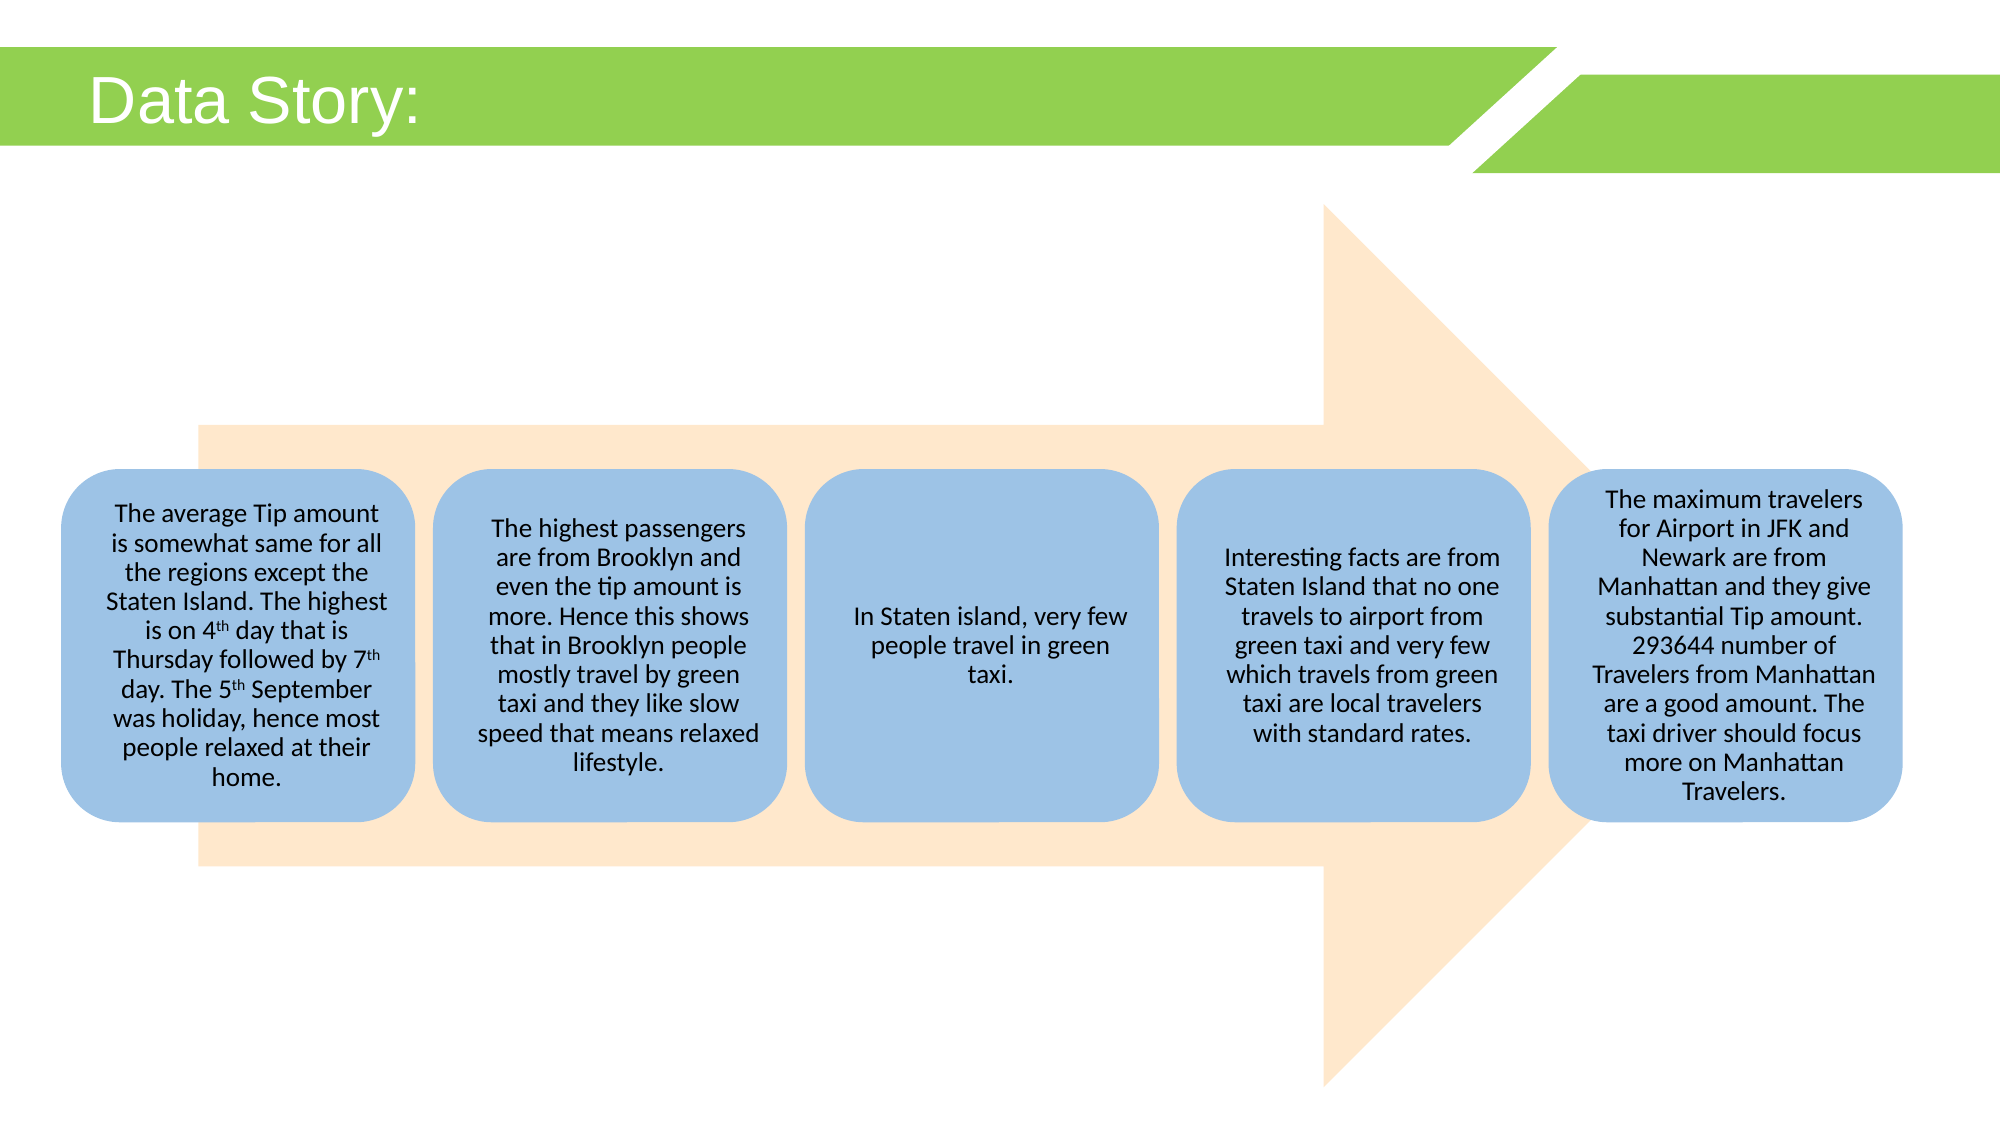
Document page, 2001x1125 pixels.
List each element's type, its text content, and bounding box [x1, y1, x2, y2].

text_box [1453, 74, 1526, 141]
text_box [1473, 74, 2000, 174]
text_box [60, 204, 1904, 1088]
text_box Data Story: [0, 47, 1556, 146]
text_box [1416, 14, 1618, 202]
